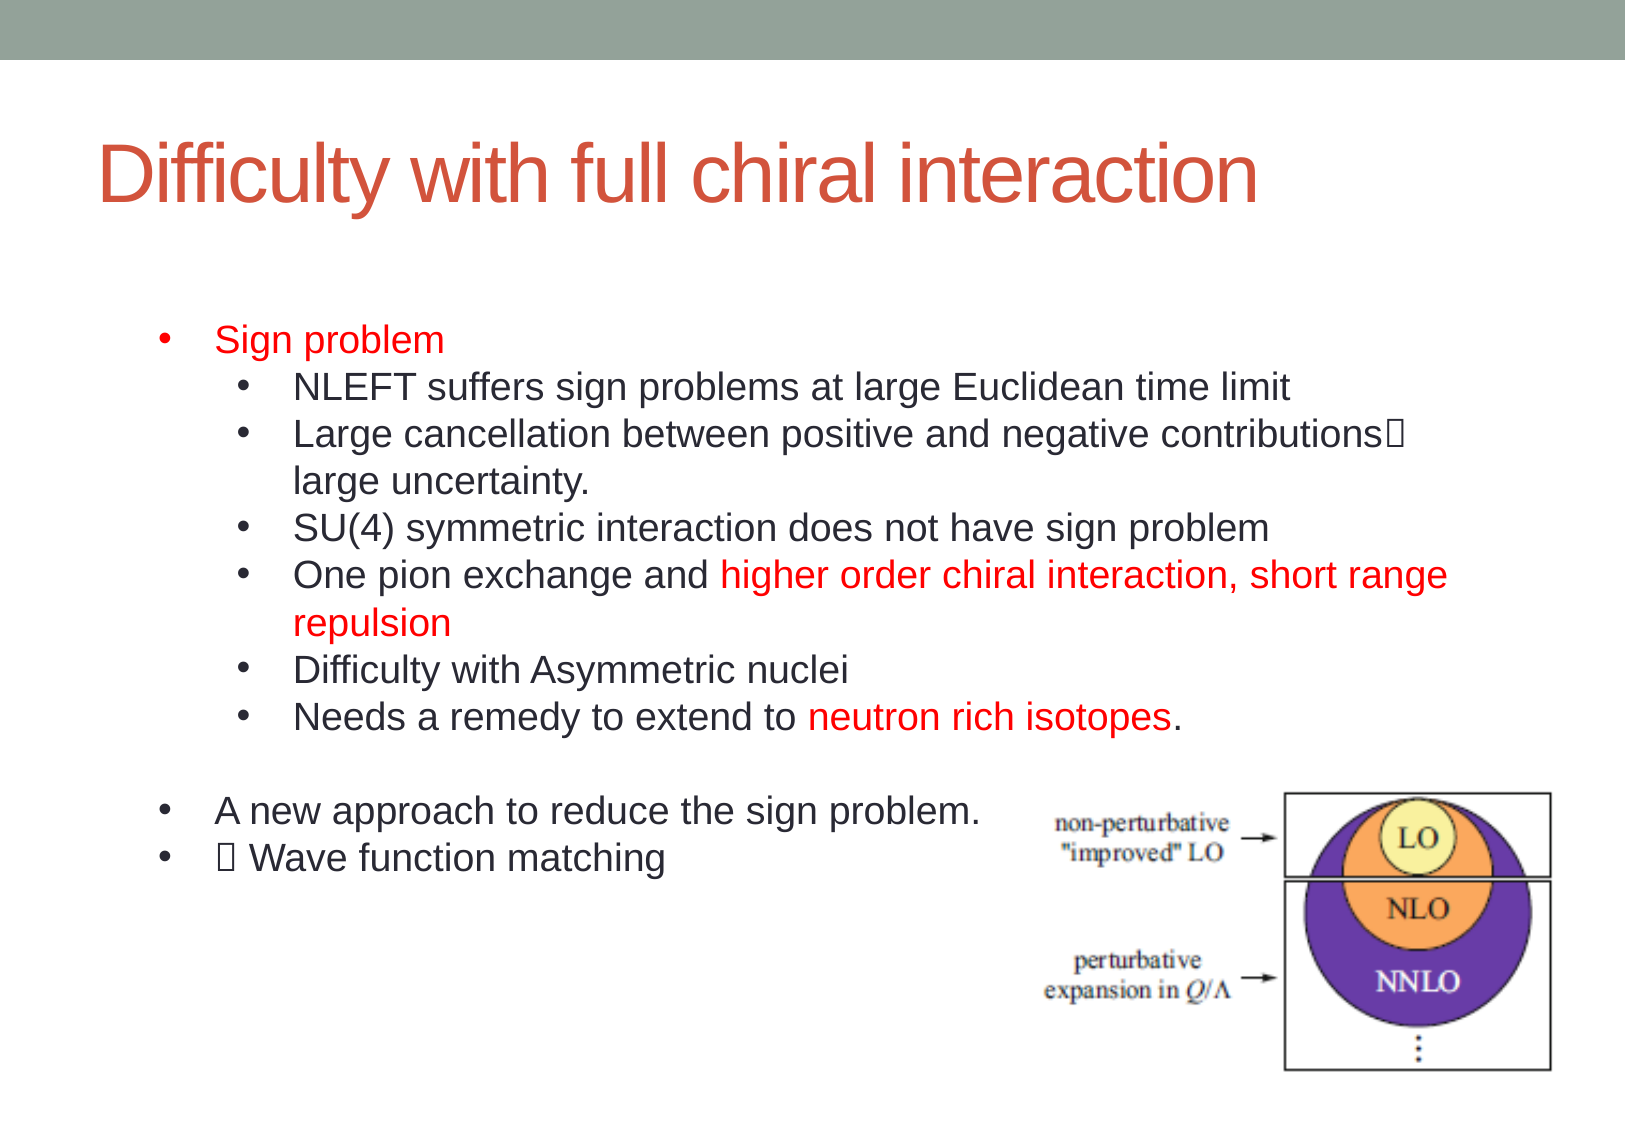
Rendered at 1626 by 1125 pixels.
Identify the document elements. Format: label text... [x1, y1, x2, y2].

title Difficulty with full chiral interaction [81, 87, 1544, 250]
text_box Sign problem NLEFT suffers sign problems at large Euclidean time limit Large cancellation between positive and negative contributions large uncertainty. SU(4) symmetric interaction does not have sign problem One pion exchange and higher order chiral interaction, short range repulsion Difficulty with Asymmetric nuclei Needs a remedy to extend to neutron rich isotopes. A new approach to reduce the sign problem.  Wave function matching [143, 306, 1479, 934]
picture [1018, 750, 1595, 1093]
